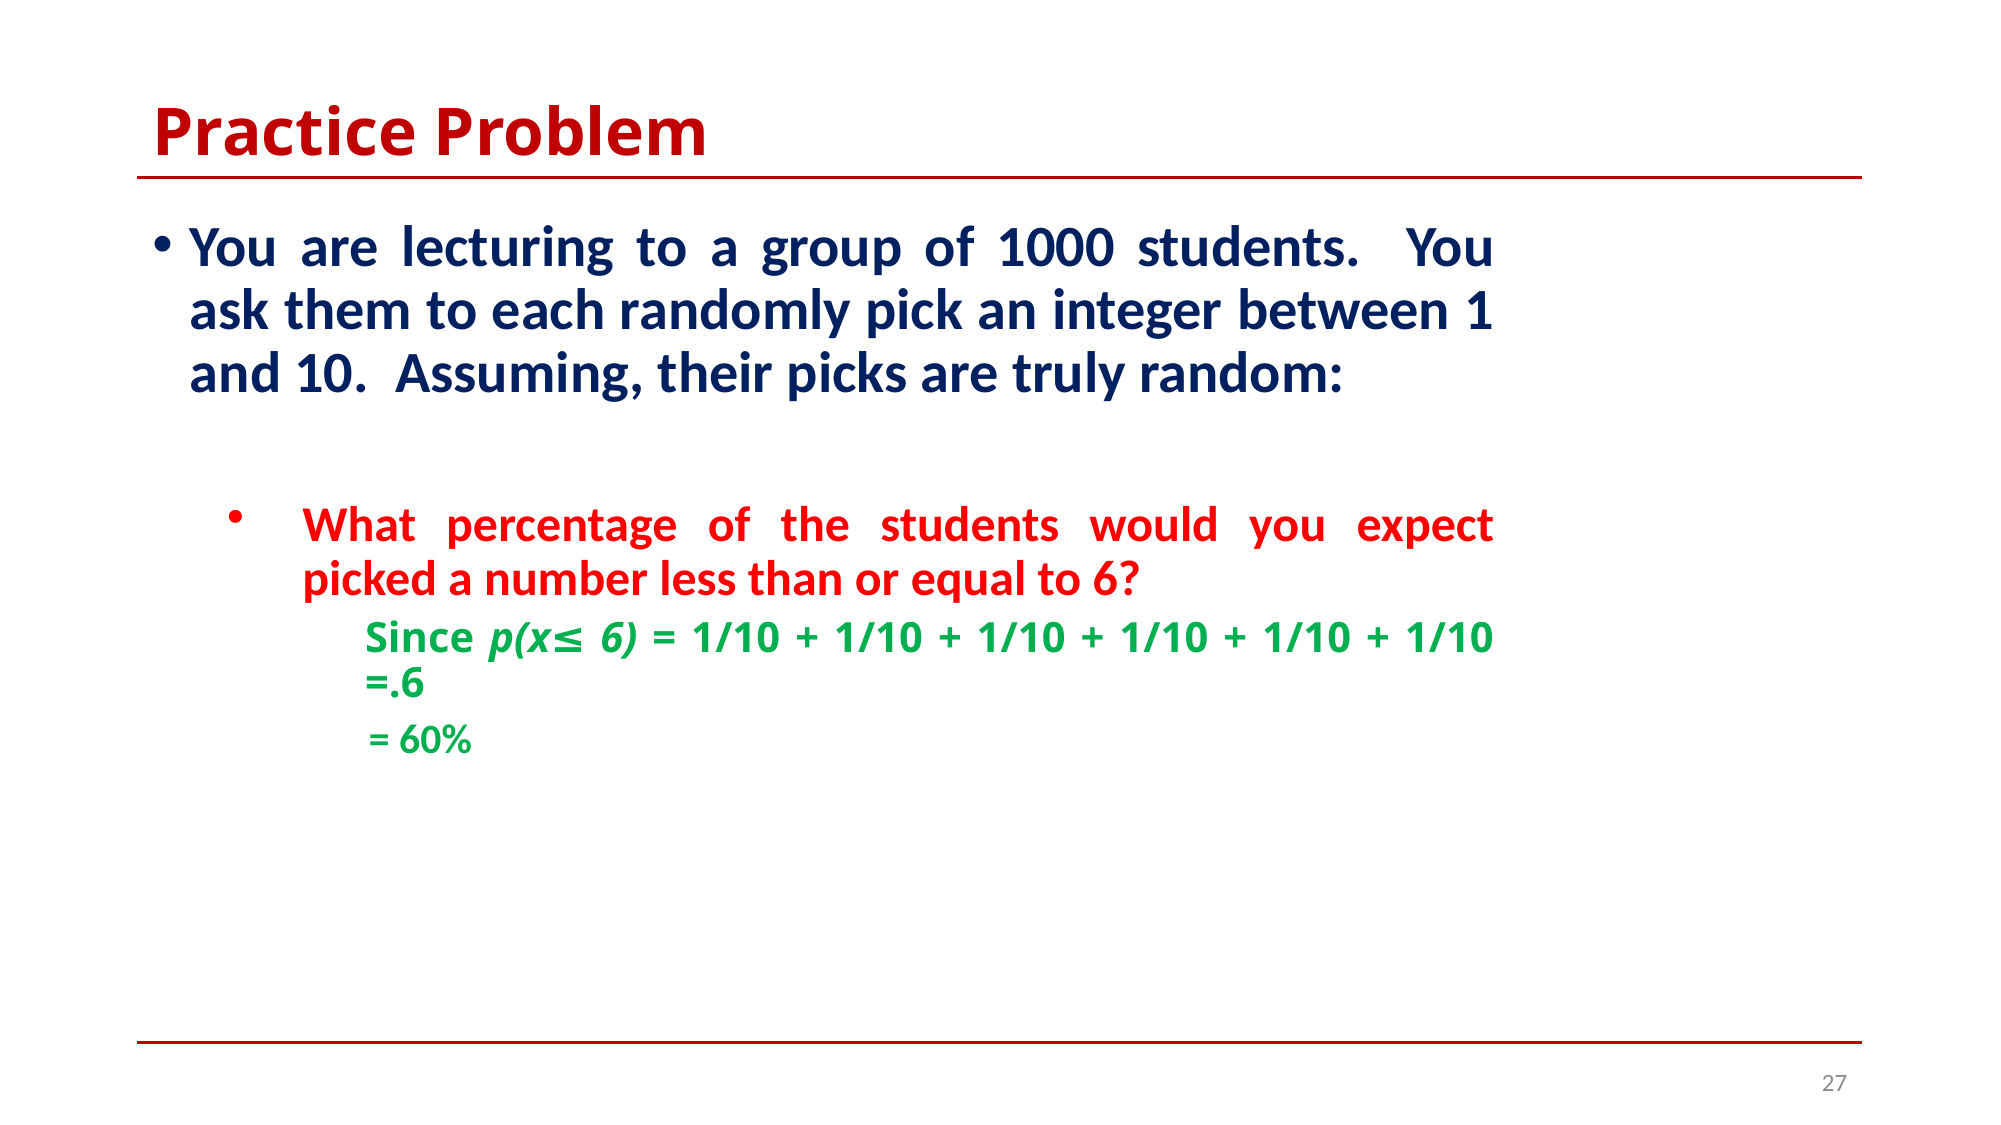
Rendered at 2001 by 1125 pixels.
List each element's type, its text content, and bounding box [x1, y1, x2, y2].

slide_number 27 [1412, 1051, 1863, 1111]
list You are lecturing to a group of 1000 students. You ask them to each randomly pick an integer between 1 and 10. Assuming, their picks are truly random: What percentage of the students would you expect picked a number less than or equal to 6? Since p(x≤ 6) = 1/10 + 1/10 + 1/10 + 1/10 + 1/10 + 1/10 =.6 = 60% [137, 208, 1510, 1014]
title Practice Problem [137, 90, 1863, 178]
